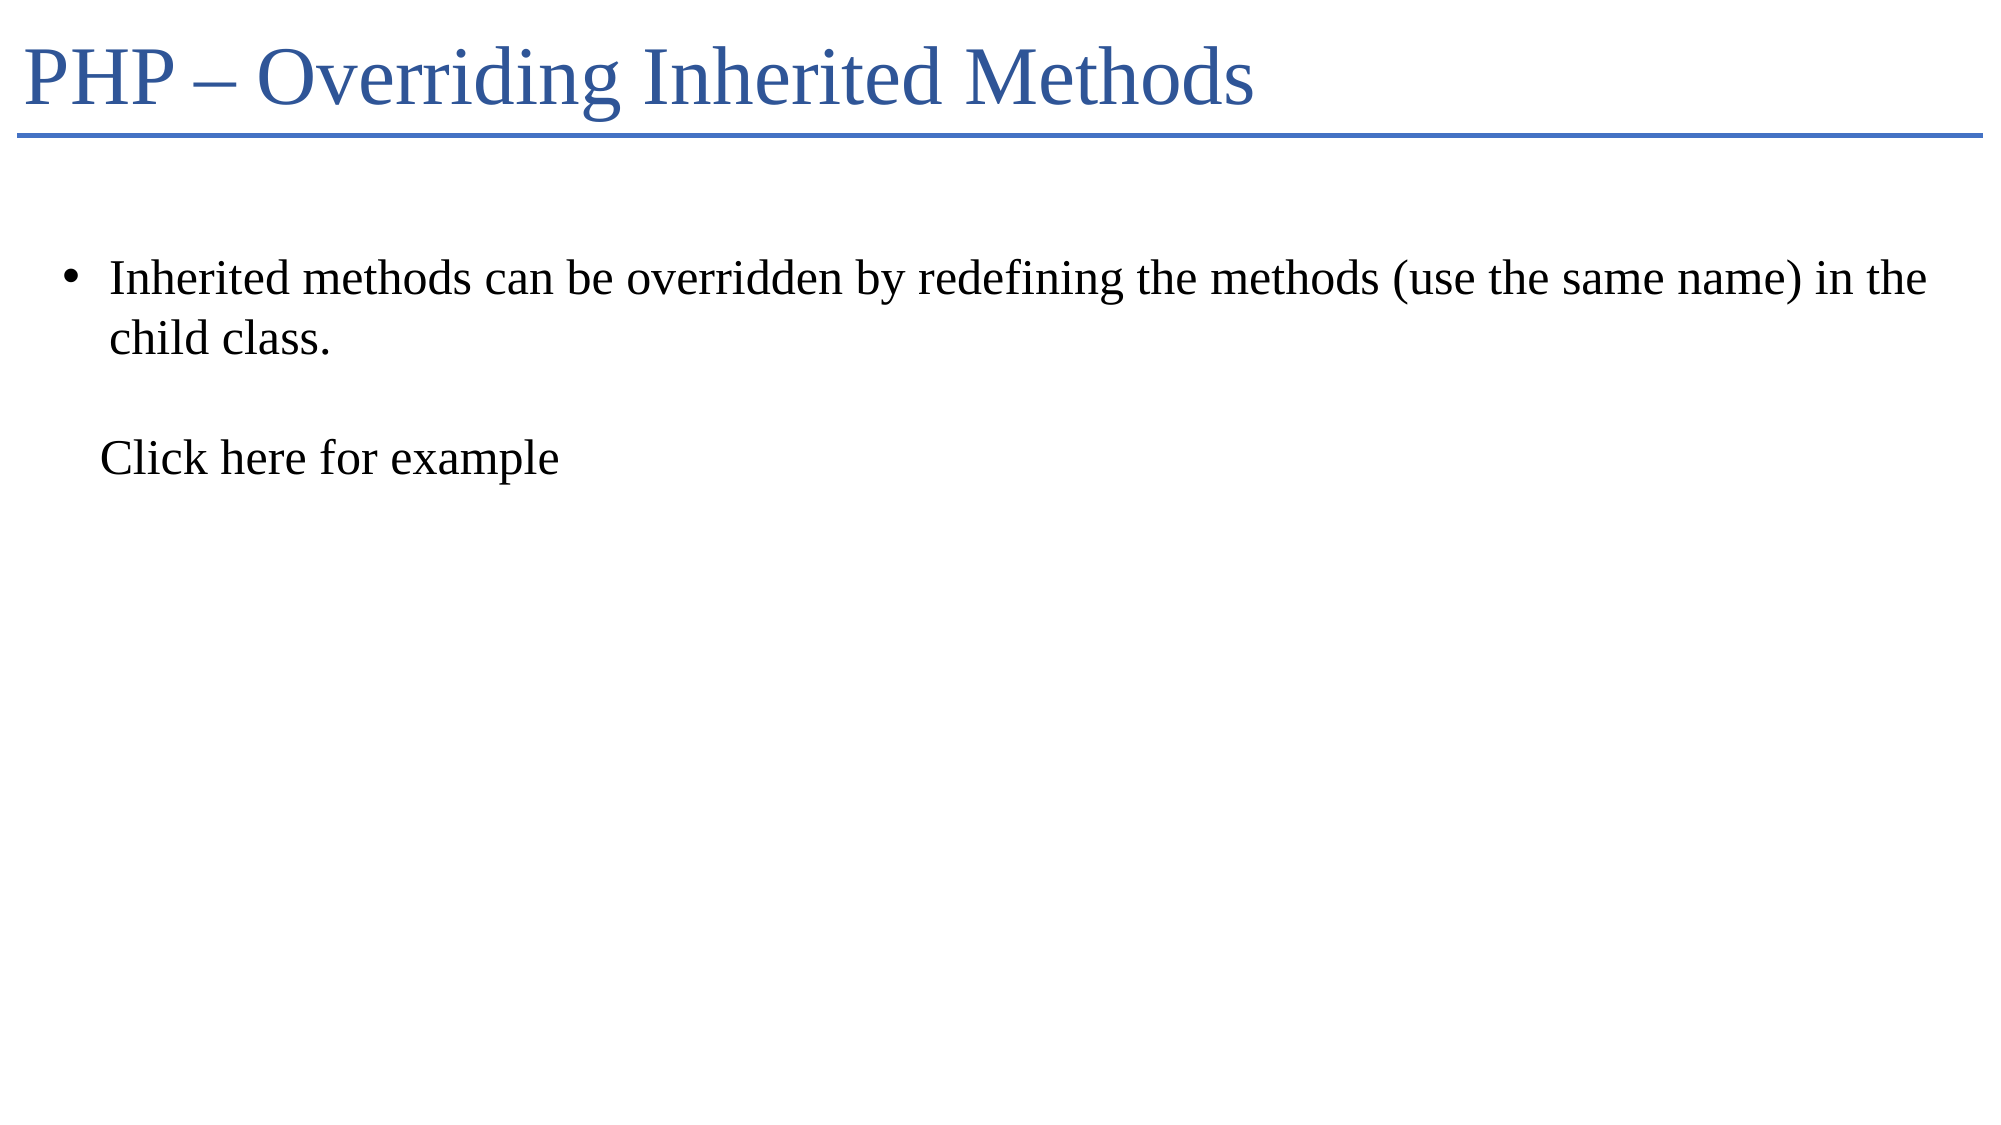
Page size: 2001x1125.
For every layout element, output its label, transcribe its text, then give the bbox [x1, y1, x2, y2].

title PHP – Overriding Inherited Methods [8, 26, 1974, 140]
text_box Inherited methods can be overridden by redefining the methods (use the same name) in the child class. Click here for example [47, 237, 1953, 493]
